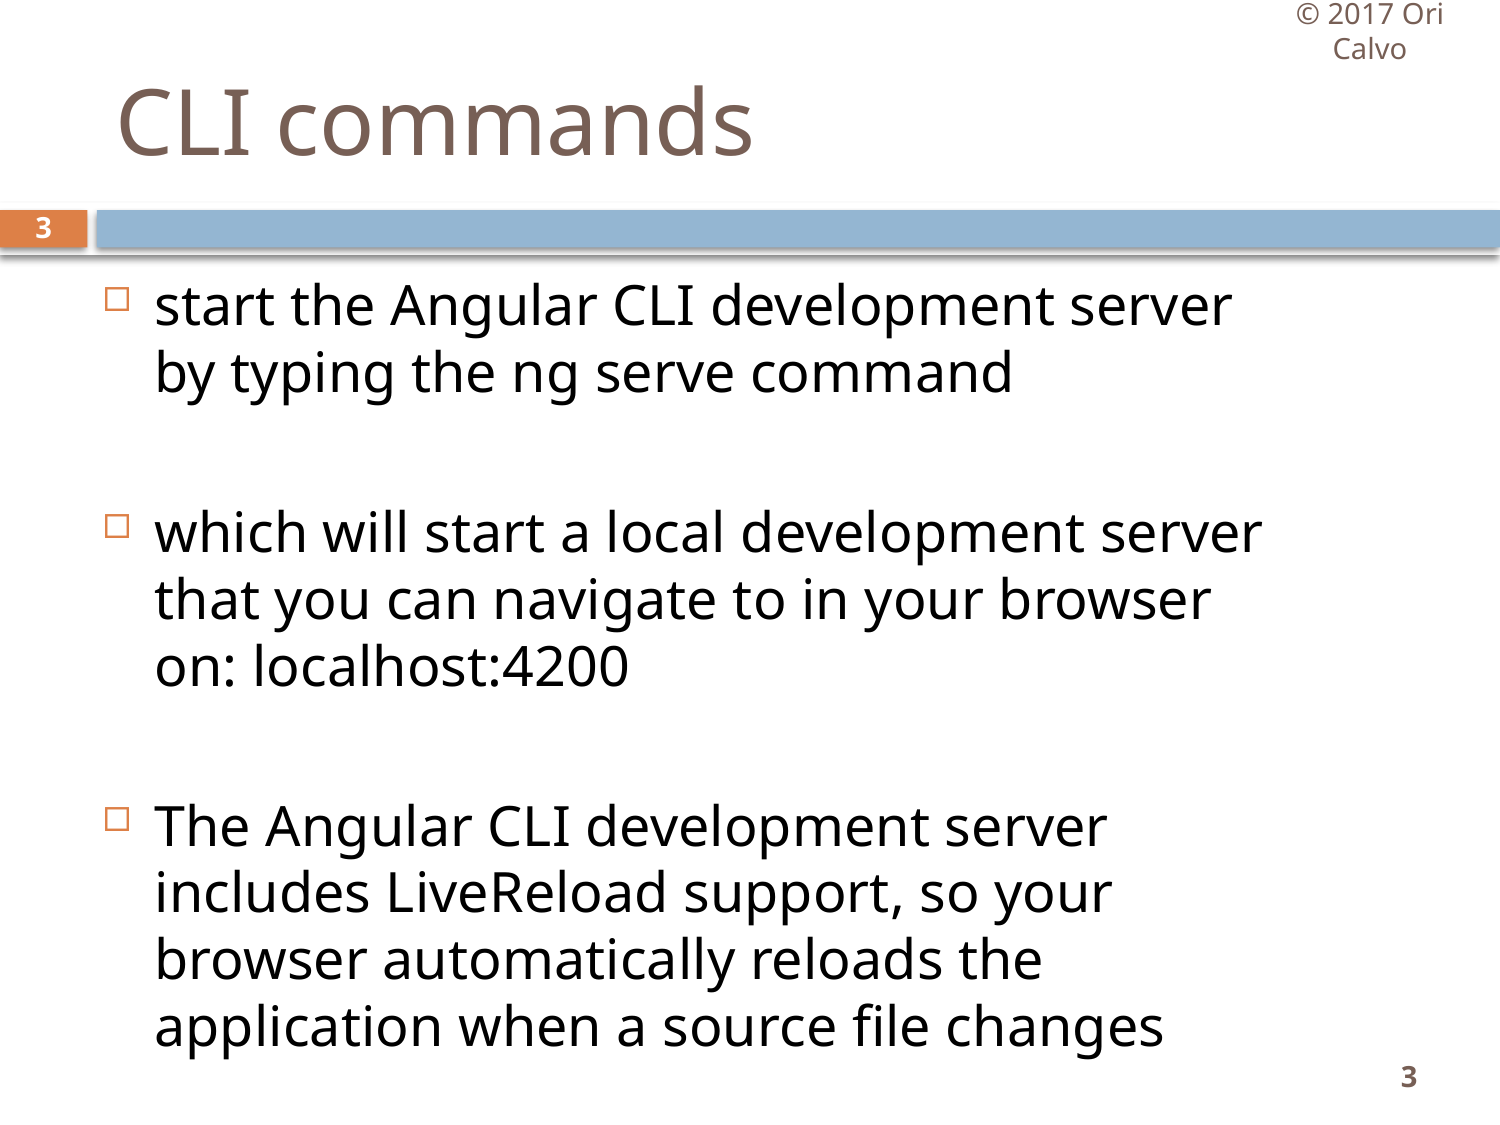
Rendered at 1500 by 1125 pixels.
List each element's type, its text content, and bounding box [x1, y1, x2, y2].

footer © 2017 Ori Calvo [1240, 0, 1500, 60]
list start the Angular CLI development server by typing the ng serve command which will start a local development server that you can navigate to in your browser on: localhost:4200 The Angular CLI development server includes LiveReload support, so your browser automatically reloads the application when a source file changes [87, 262, 1294, 1071]
slide_number 3 [0, 208, 88, 249]
title CLI commands [100, 37, 1438, 200]
